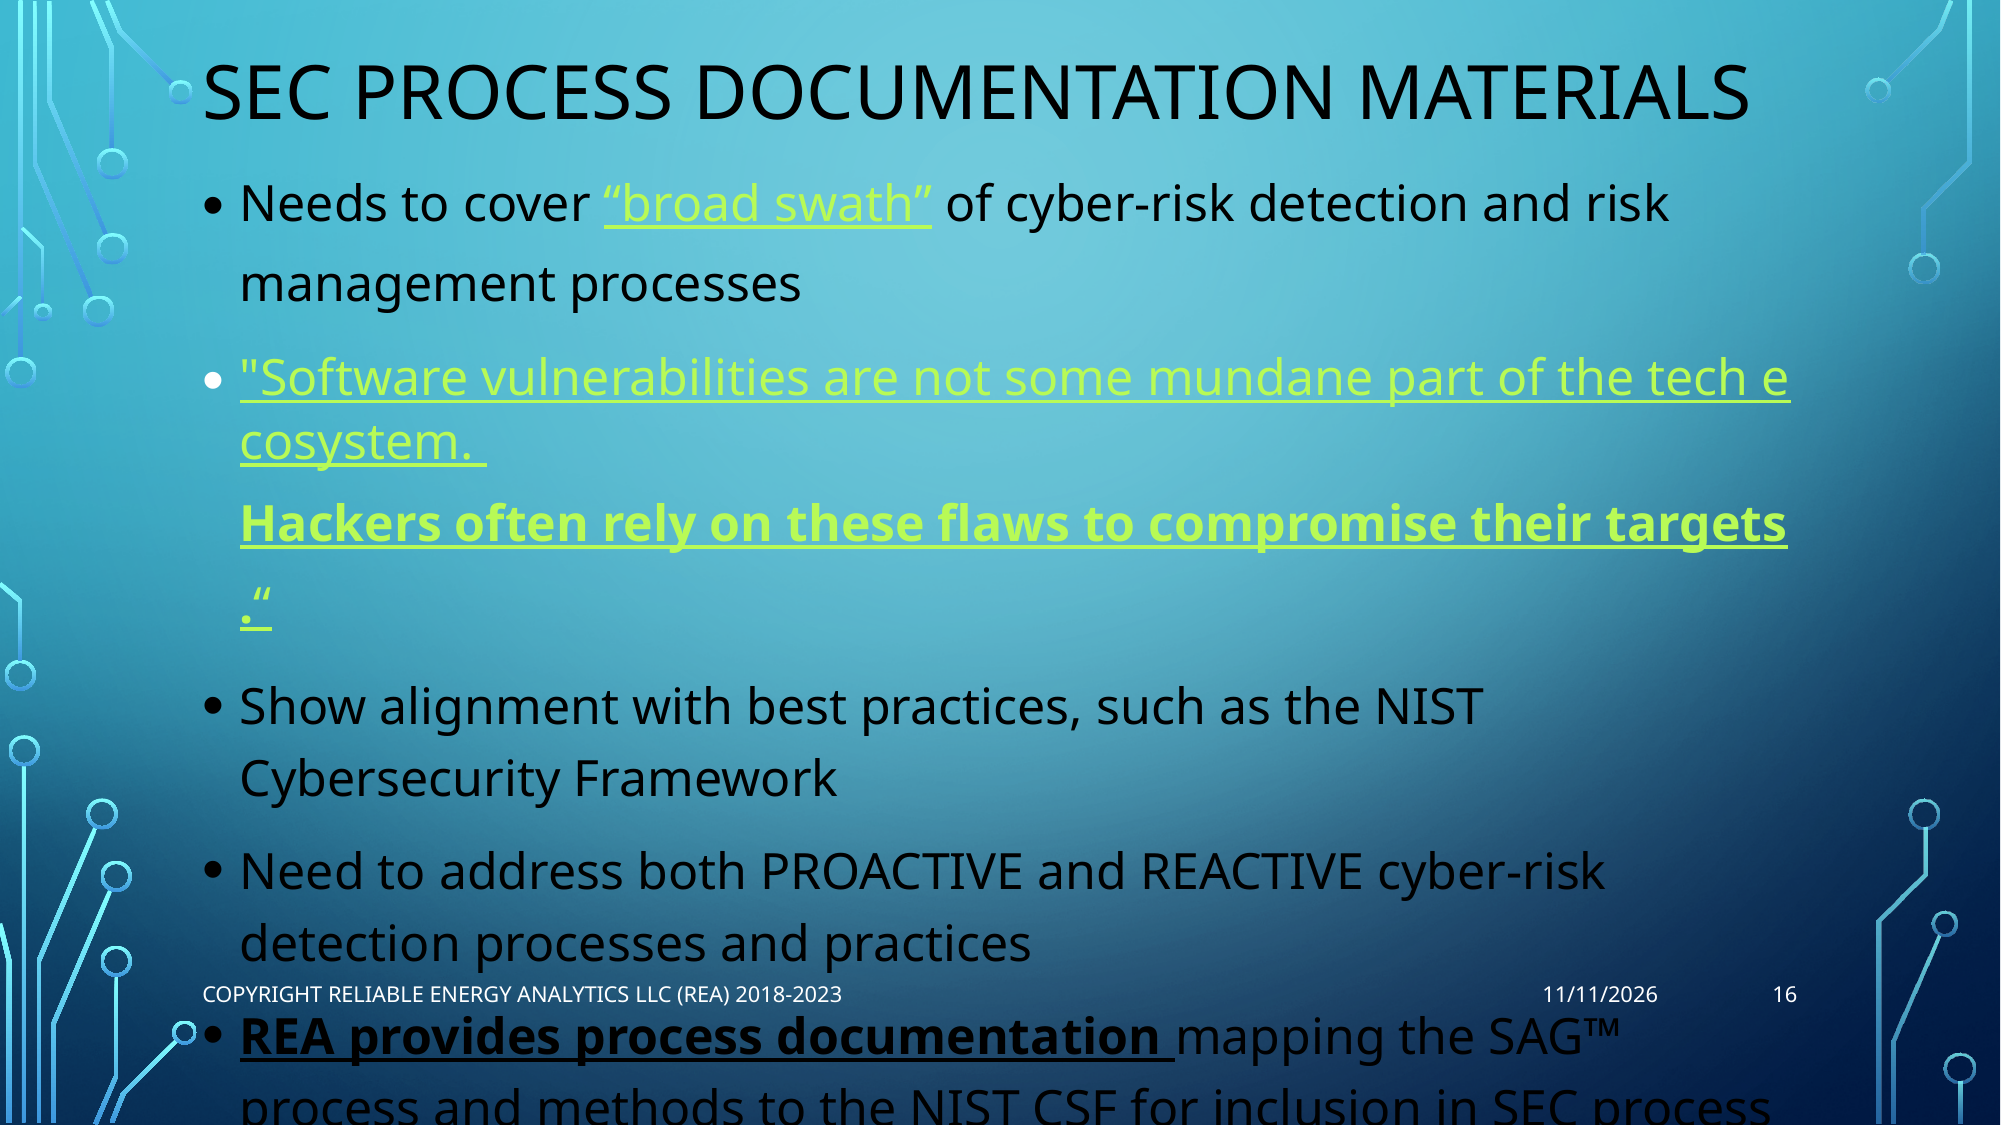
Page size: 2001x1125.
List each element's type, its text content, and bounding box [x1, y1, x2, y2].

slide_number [1223, 965, 1674, 1025]
list Needs to cover “broad swath” of cyber-risk detection and risk management processes "Software vulnerabilities are not some mundane part of the tech ecosystem. Hackers often rely on these flaws to compromise their targets.“ Show alignment with best practices, such as the NIST Cybersecurity Framework Need to address both PROACTIVE and REACTIVE cyber-risk detection processes and practices REA provides process documentation mapping the SAG™ process and methods to the NIST CSF for inclusion in SEC process documentation disclosures [187, 149, 1813, 950]
title SEC Process Documentation Materials [187, 16, 1813, 149]
footer Copyright Reliable Energy Analytics LLC (REA) 2018-2023 [187, 965, 1211, 1025]
slide_number 16 [1685, 965, 1813, 1025]
